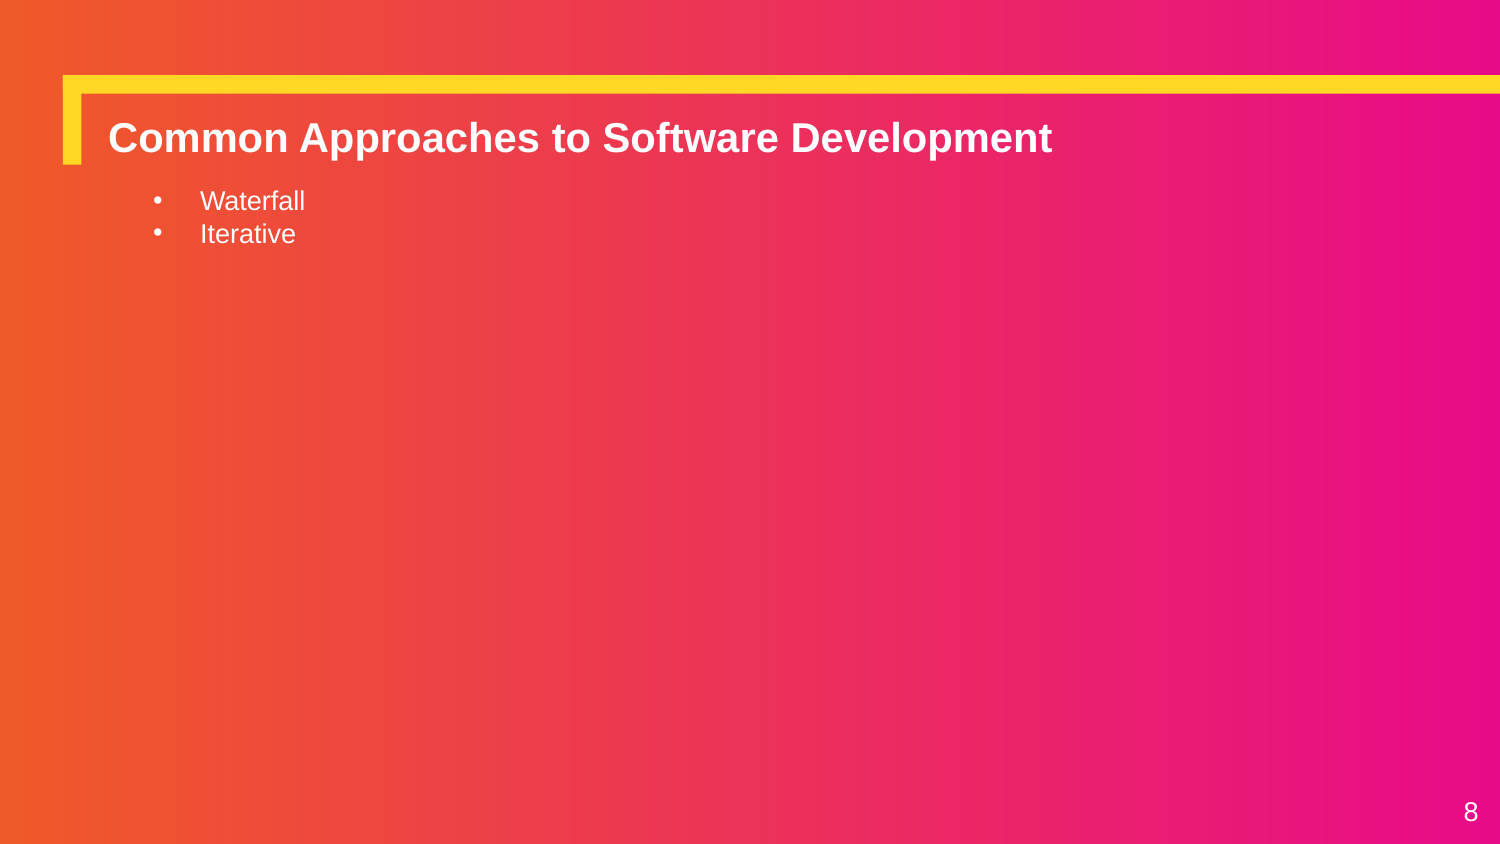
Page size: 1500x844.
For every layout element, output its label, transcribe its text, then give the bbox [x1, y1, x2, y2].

title Common Approaches to Software Development [100, 117, 1455, 169]
subtitle Waterfall Iterative [100, 168, 1352, 690]
slide_number 8 [1403, 779, 1494, 844]
